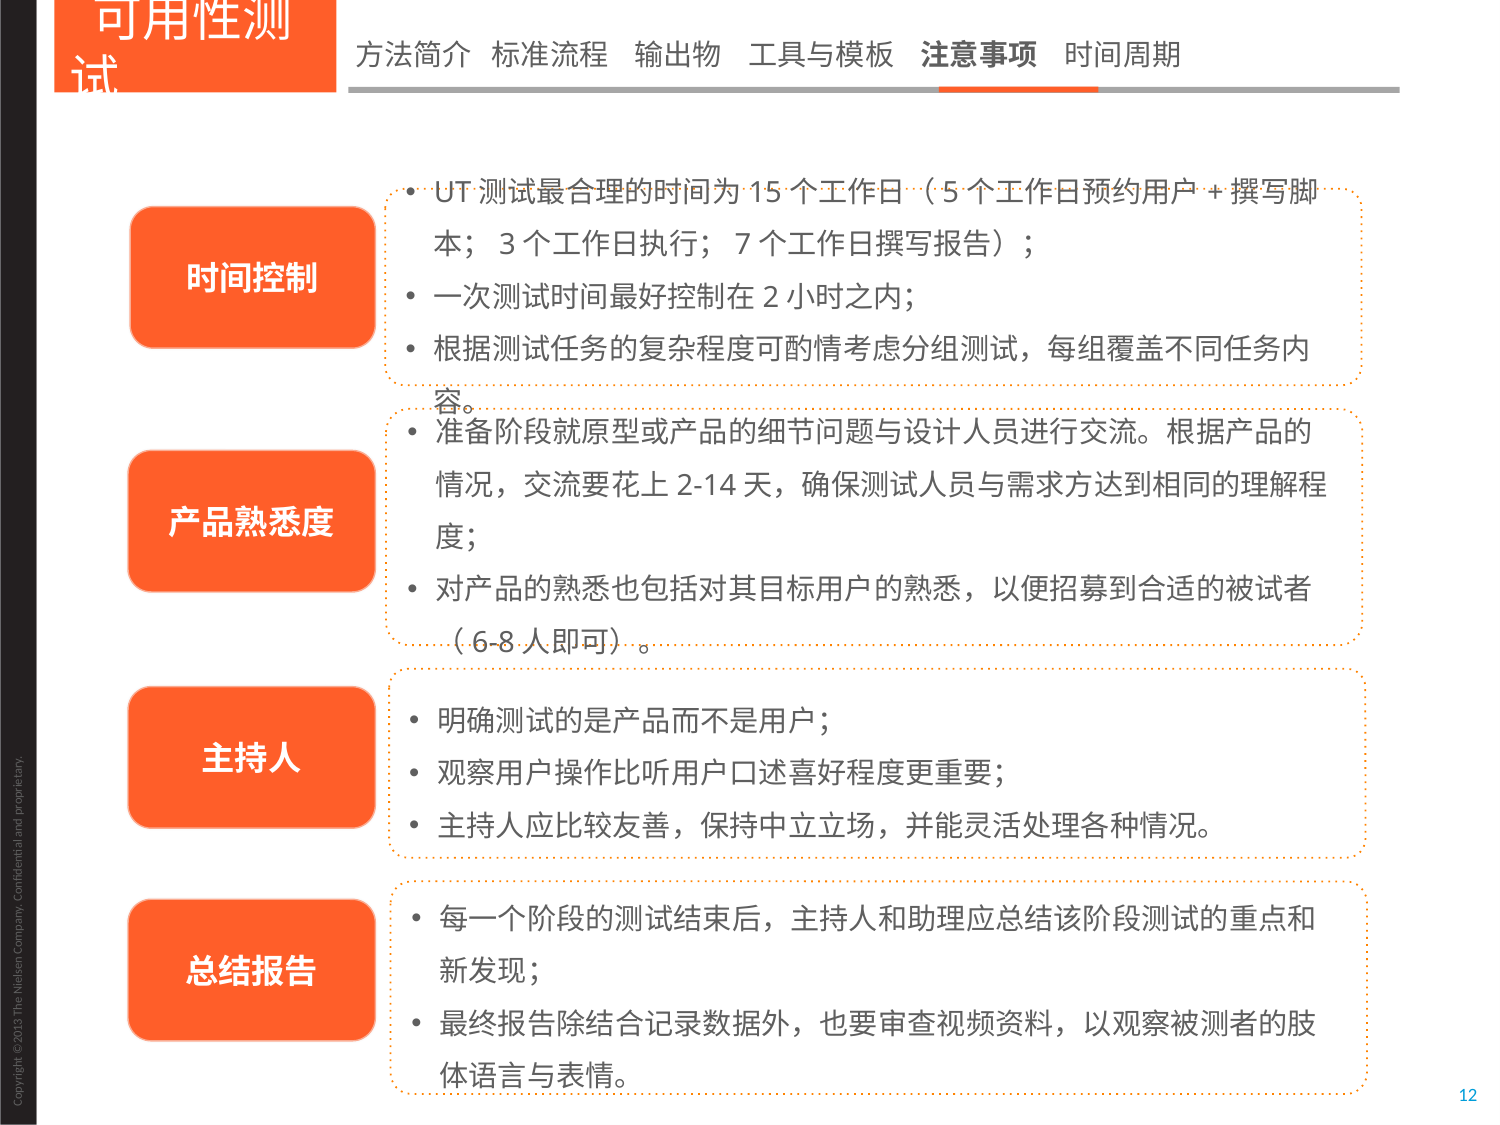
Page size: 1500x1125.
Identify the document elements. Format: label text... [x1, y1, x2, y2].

text_box 总结报告 [125, 897, 378, 1043]
text_box 主持人 [125, 684, 378, 831]
text_box UT测试最合理的时间为15个工作日（5个工作日预约用户+撰写脚本；3个工作日执行；7个工作日撰写报告）； 一次测试时间最好控制在2小时之内； 根据测试任务的复杂程度可酌情考虑分组测试，每组覆盖不同任务内容。 [384, 187, 1363, 387]
text_box 时间控制 [127, 204, 378, 351]
text_box 方法简介 标准流程 输出物 工具与模板 注意事项 时间周期 [340, 28, 1378, 79]
text_box 准备阶段就原型或产品的细节问题与设计人员进行交流。根据产品的情况，交流要花上2-14天，确保测试人员与需求方达到相同的理解程度； 对产品的熟悉也包括对其目标用户的熟悉，以便招募到合适的被试者（6-8人即可）。 [385, 407, 1364, 647]
text_box 可用性测试 [54, 0, 337, 93]
text_box 产品熟悉度 [125, 448, 378, 595]
text_box [938, 86, 1099, 93]
picture [0, 0, 1500, 1125]
text_box [951, 749, 982, 811]
text_box [348, 86, 1400, 94]
text_box 明确测试的是产品而不是用户； 观察用户操作比听用户口述喜好程度更重要； 主持人应比较友善，保持中立立场，并能灵活处理各种情况。 [388, 667, 1367, 859]
text_box 每一个阶段的测试结束后，主持人和助理应总结该阶段测试的重点和新发现； 最终报告除结合记录数据外，也要审查视频资料，以观察被测者的肢体语言与表情。 [389, 880, 1368, 1095]
